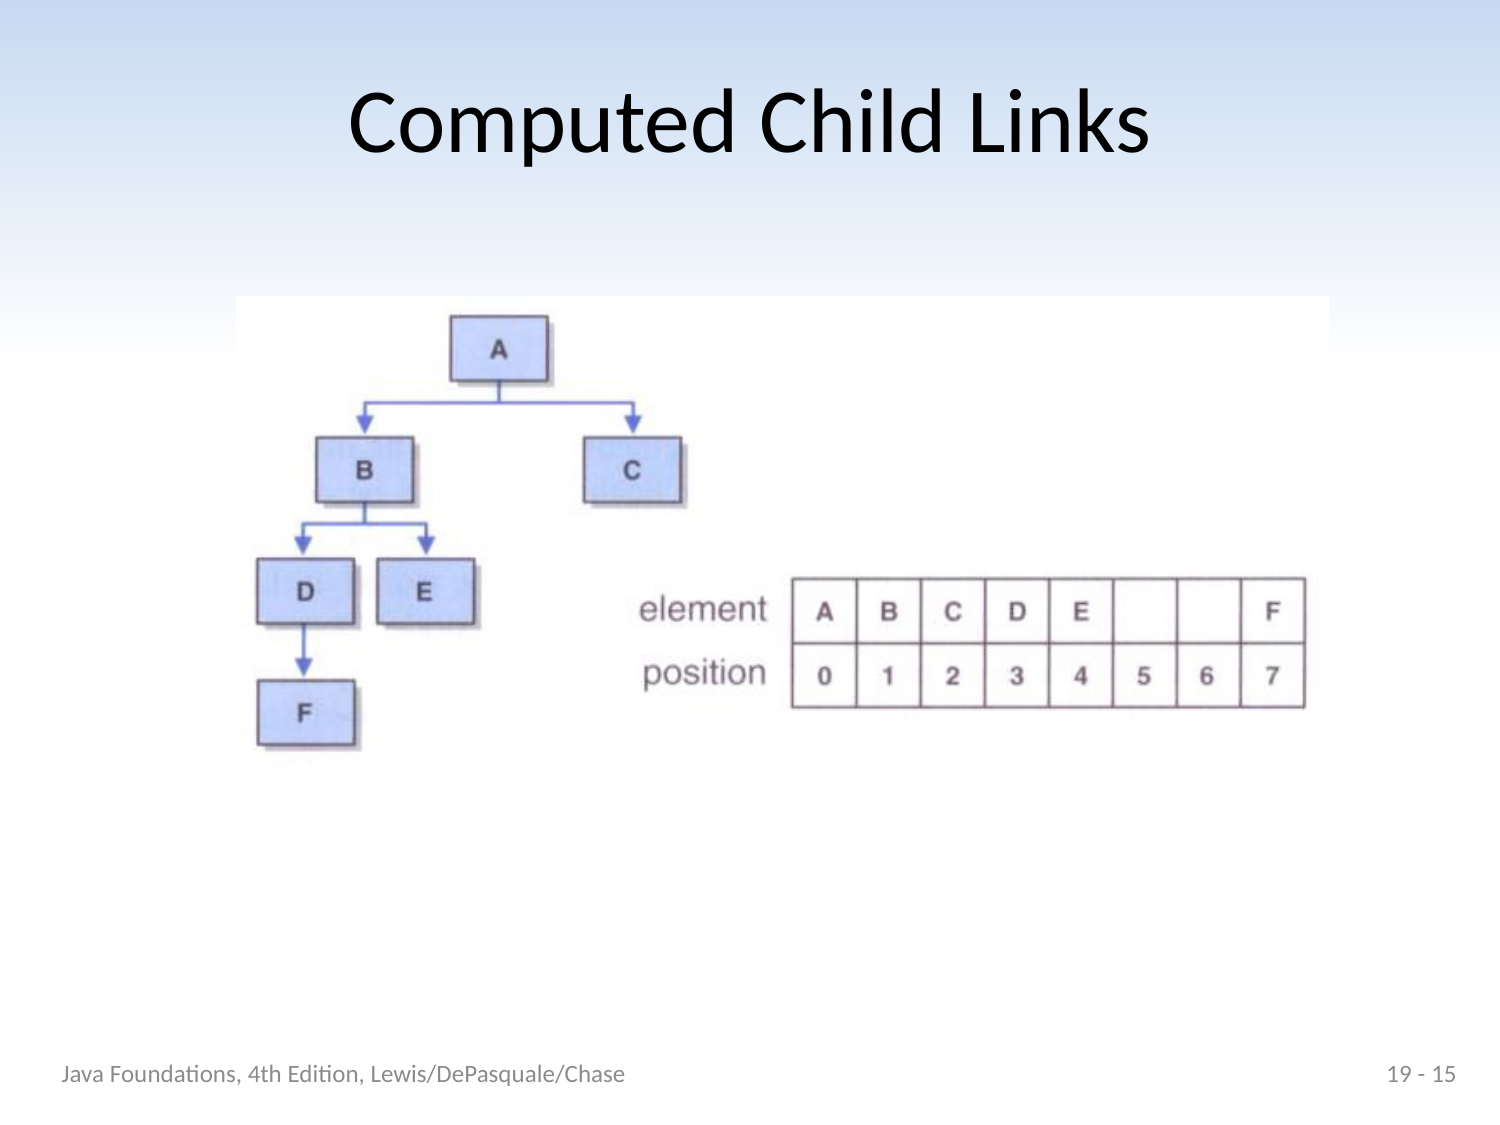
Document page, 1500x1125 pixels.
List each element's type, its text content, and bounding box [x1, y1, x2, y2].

footer Java Foundations, 4th Edition, Lewis/DePasquale/Chase [46, 1042, 1121, 1103]
title Computed Child Links [28, 45, 1473, 186]
picture [235, 296, 1329, 766]
slide_number 19 - 15 [1121, 1042, 1472, 1103]
